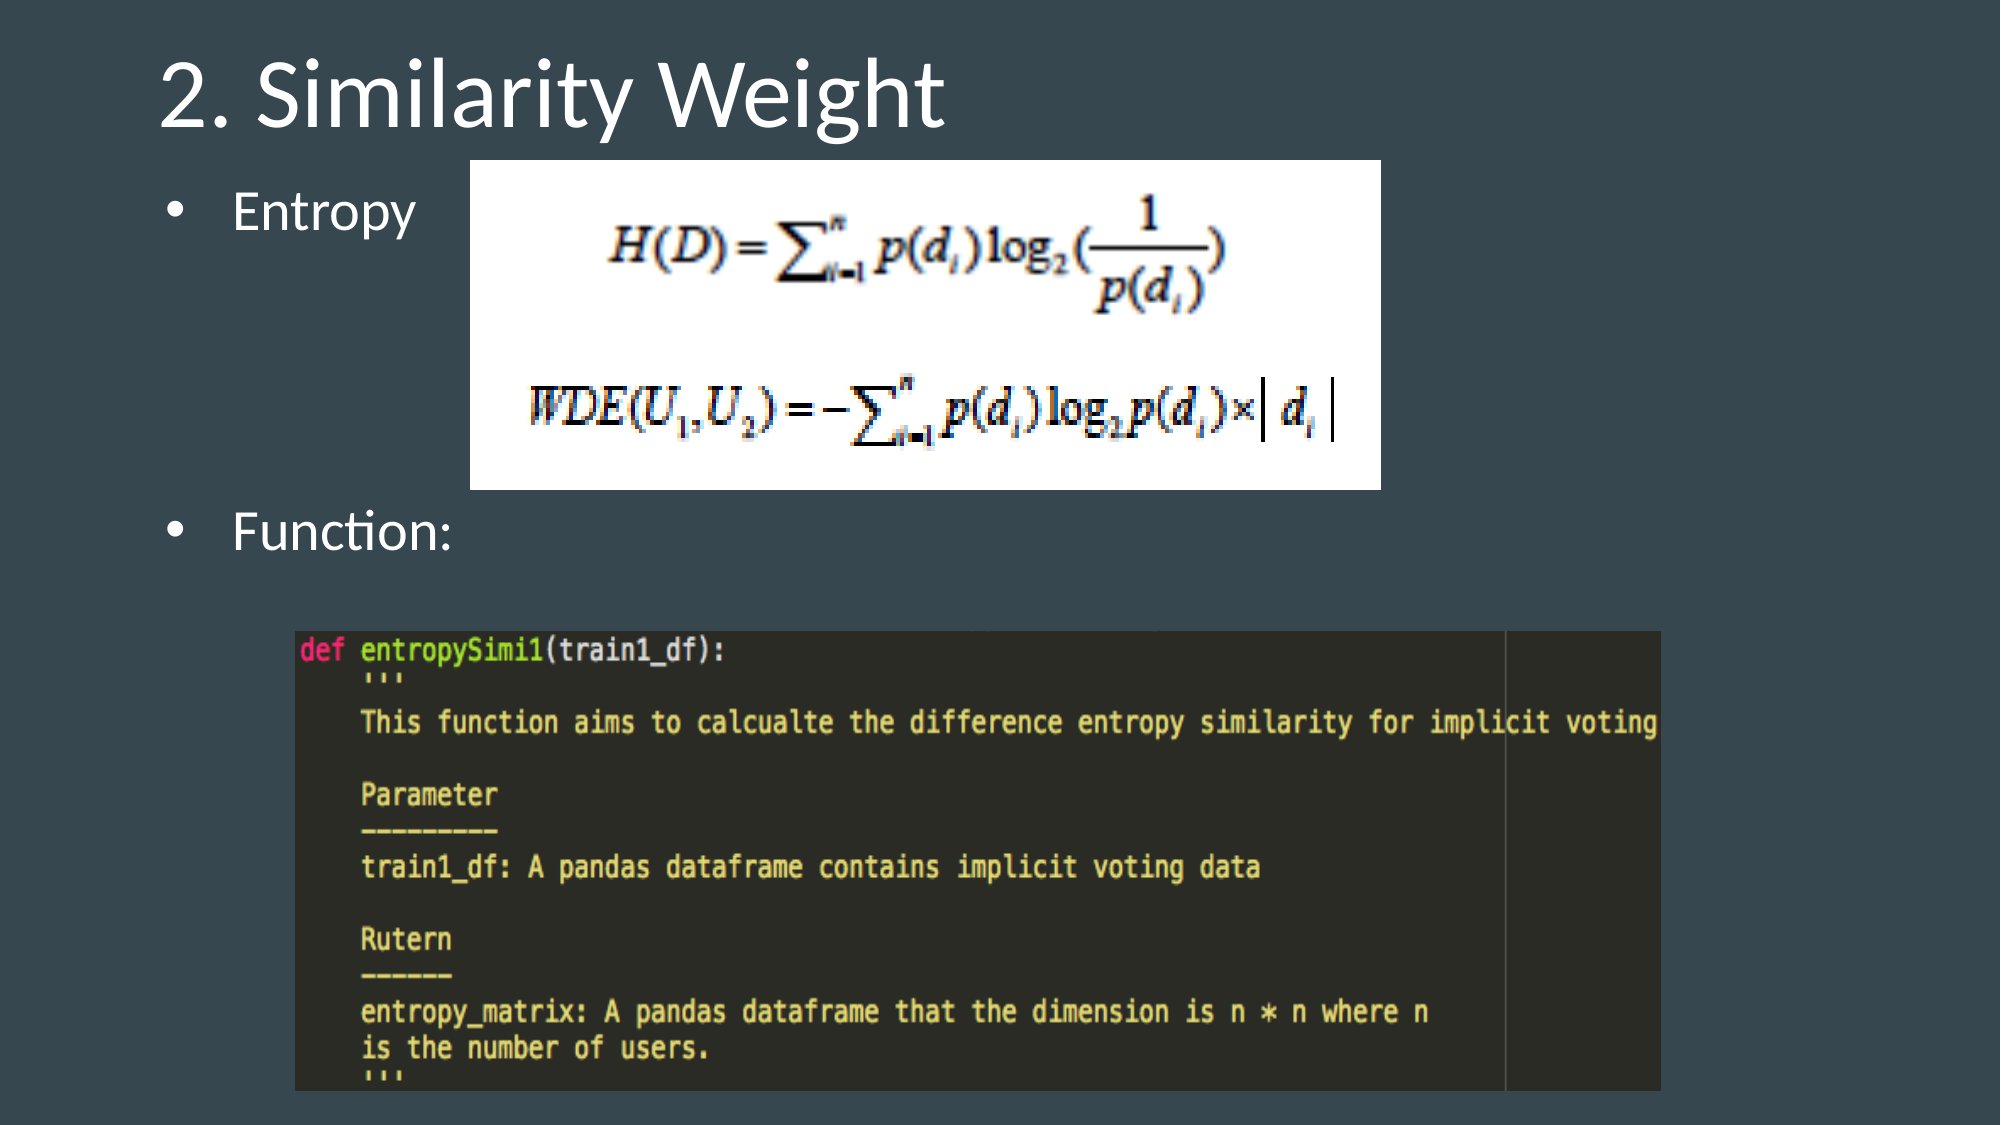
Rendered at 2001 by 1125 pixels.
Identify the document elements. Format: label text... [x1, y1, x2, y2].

picture [469, 159, 1381, 491]
title 2. Similarity Weight [137, 0, 1863, 160]
list Entropy Function: [137, 160, 1863, 874]
picture [294, 630, 1661, 1092]
